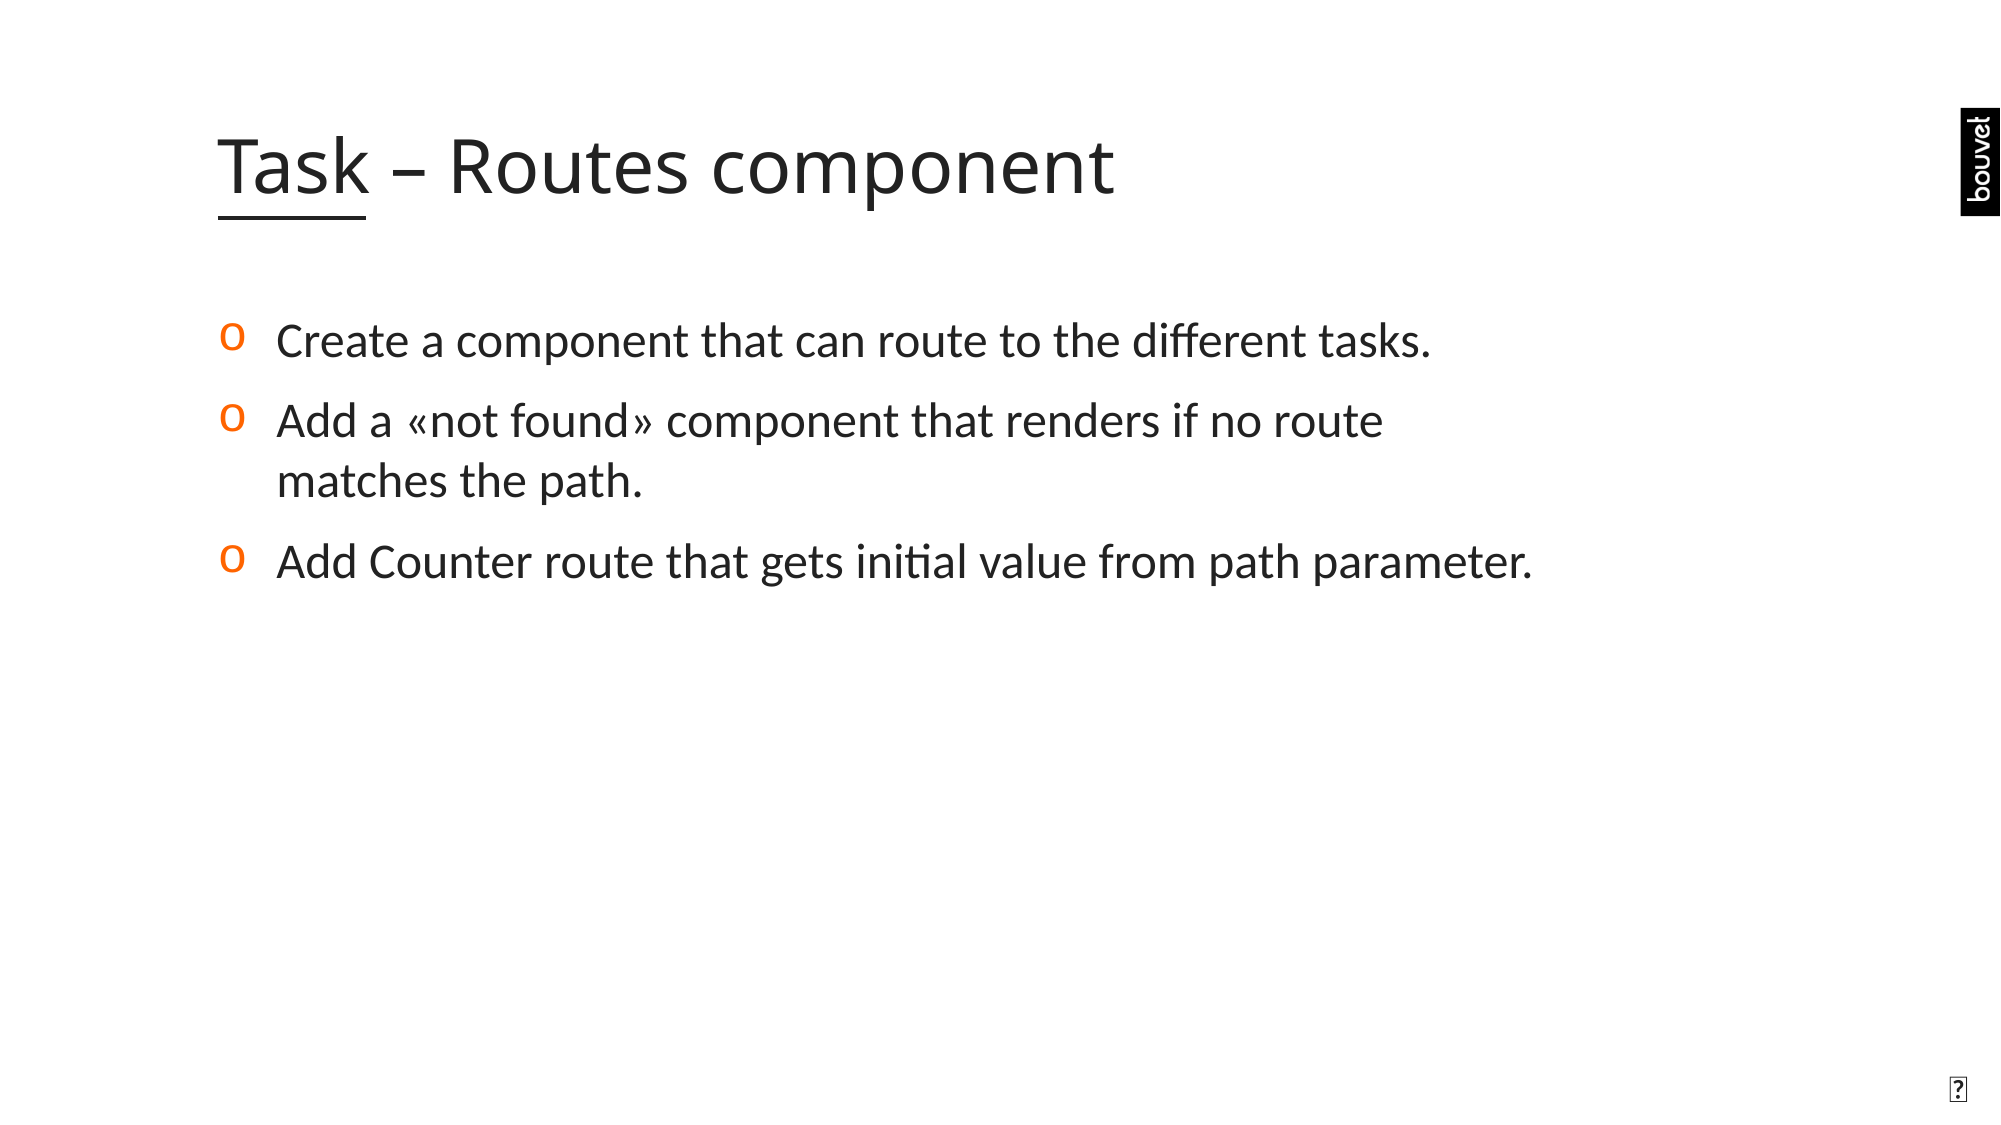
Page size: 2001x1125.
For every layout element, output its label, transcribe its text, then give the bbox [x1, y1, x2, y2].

text_box 🤝 [1934, 1057, 1984, 1117]
title Task – Routes component [202, 59, 1867, 218]
list Create a component that can route to the different tasks. Add a «not found» component that renders if no route matches the path. Add Counter route that gets initial value from path parameter. [202, 299, 1578, 1014]
